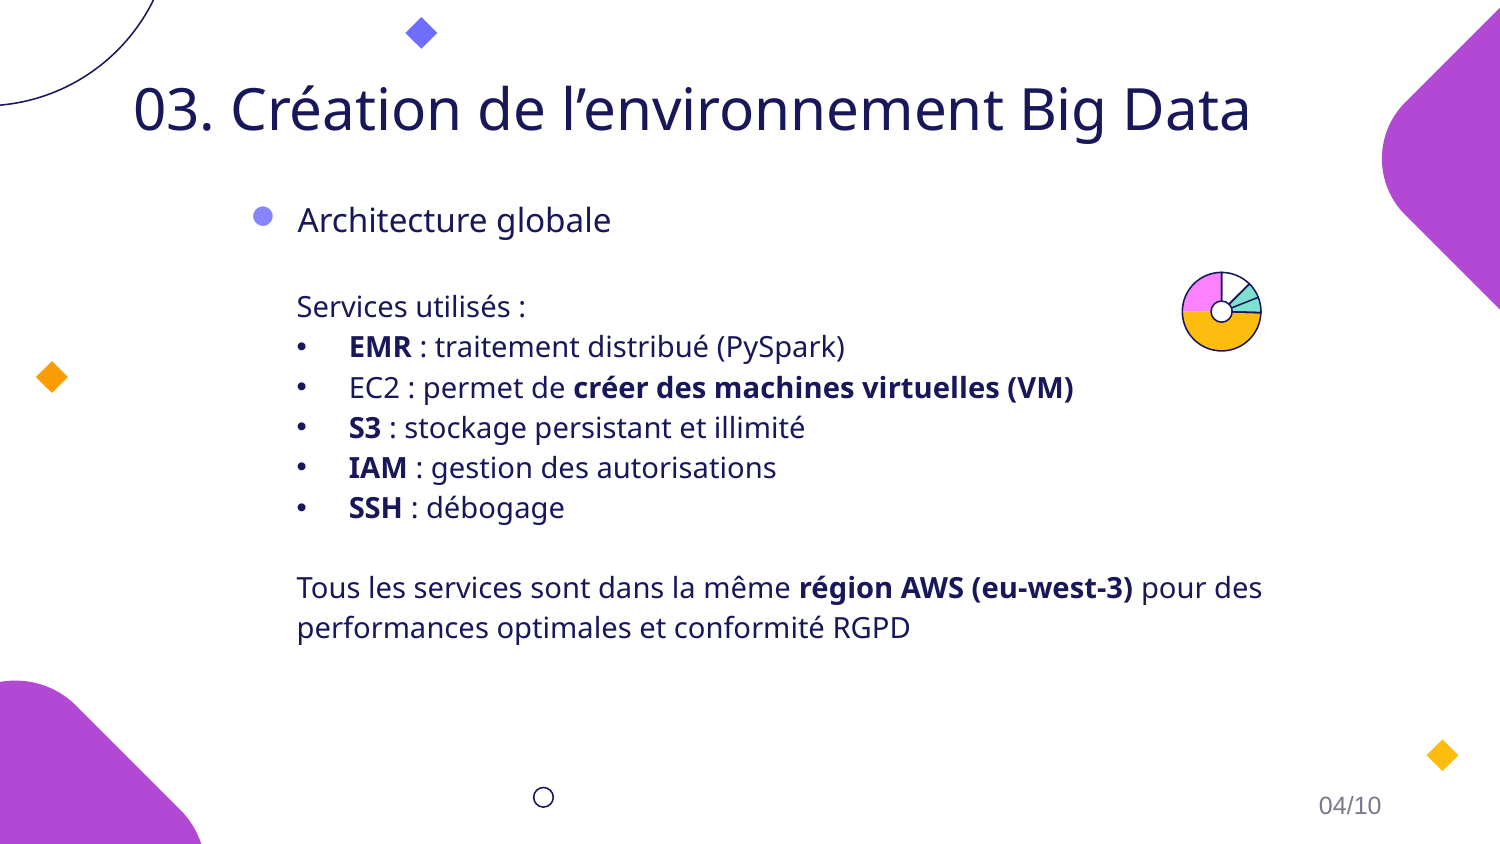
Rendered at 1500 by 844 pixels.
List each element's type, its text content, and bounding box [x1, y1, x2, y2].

text_box Architecture globale [259, 177, 1413, 228]
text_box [1182, 272, 1262, 352]
text_box Services utilisés : EMR : traitement distribué (PySpark) EC2 : permet de créer des machines virtuelles (VM) S3 : stockage persistant et illimité IAM : gestion des autorisations SSH : débogage Tous les services sont dans la même région AWS (eu-west-3) pour des performances optimales et conformité RGPD [258, 268, 1412, 669]
slide_number 04/10 [1059, 782, 1397, 828]
title 03. Création de l’environnement Big Data [118, 57, 1271, 152]
text_box [248, 202, 271, 231]
